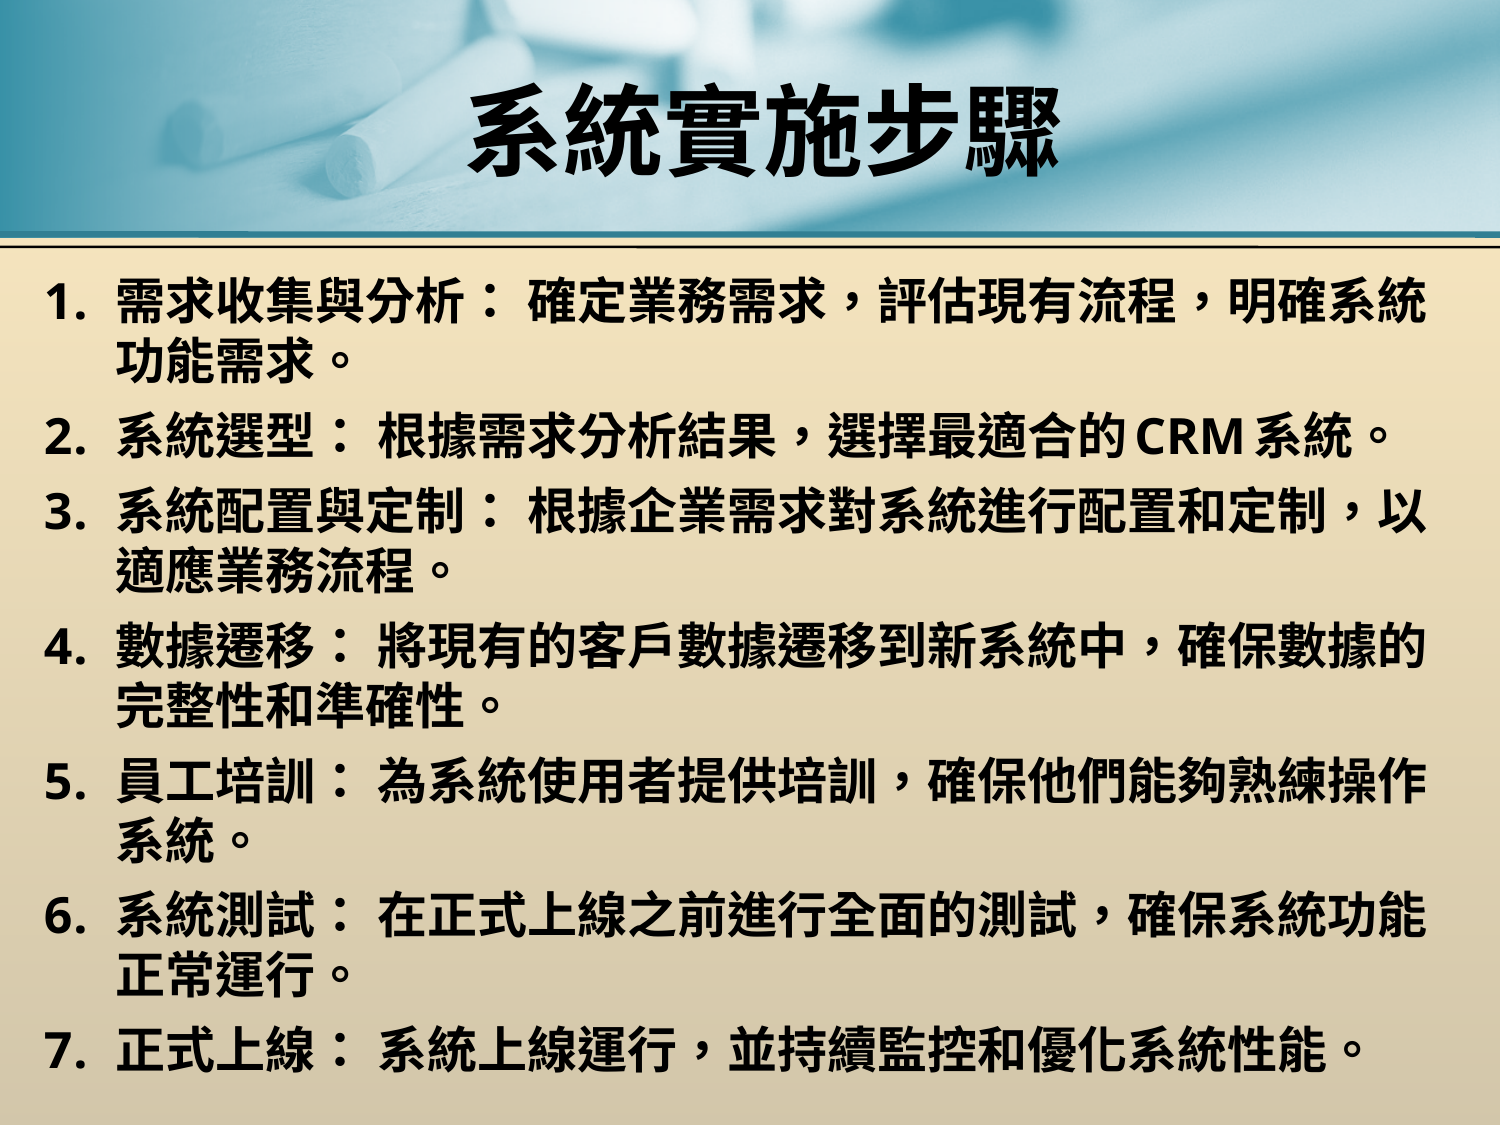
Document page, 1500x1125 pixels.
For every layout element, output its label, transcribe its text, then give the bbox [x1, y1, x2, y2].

list 需求收集與分析： 確定業務需求，評估現有流程，明確系統功能需求。 系統選型： 根據需求分析結果，選擇最適合的CRM系統。 系統配置與定制： 根據企業需求對系統進行配置和定制，以適應業務流程。 數據遷移： 將現有的客戶數據遷移到新系統中，確保數據的完整性和準確性。 員工培訓： 為系統使用者提供培訓，確保他們能夠熟練操作系統。 系統測試： 在正式上線之前進行全面的測試，確保系統功能正常運行。 正式上線： 系統上線運行，並持續監控和優化系統性能。 [29, 262, 1481, 1103]
title 系統實施步驟 [45, 24, 1481, 233]
